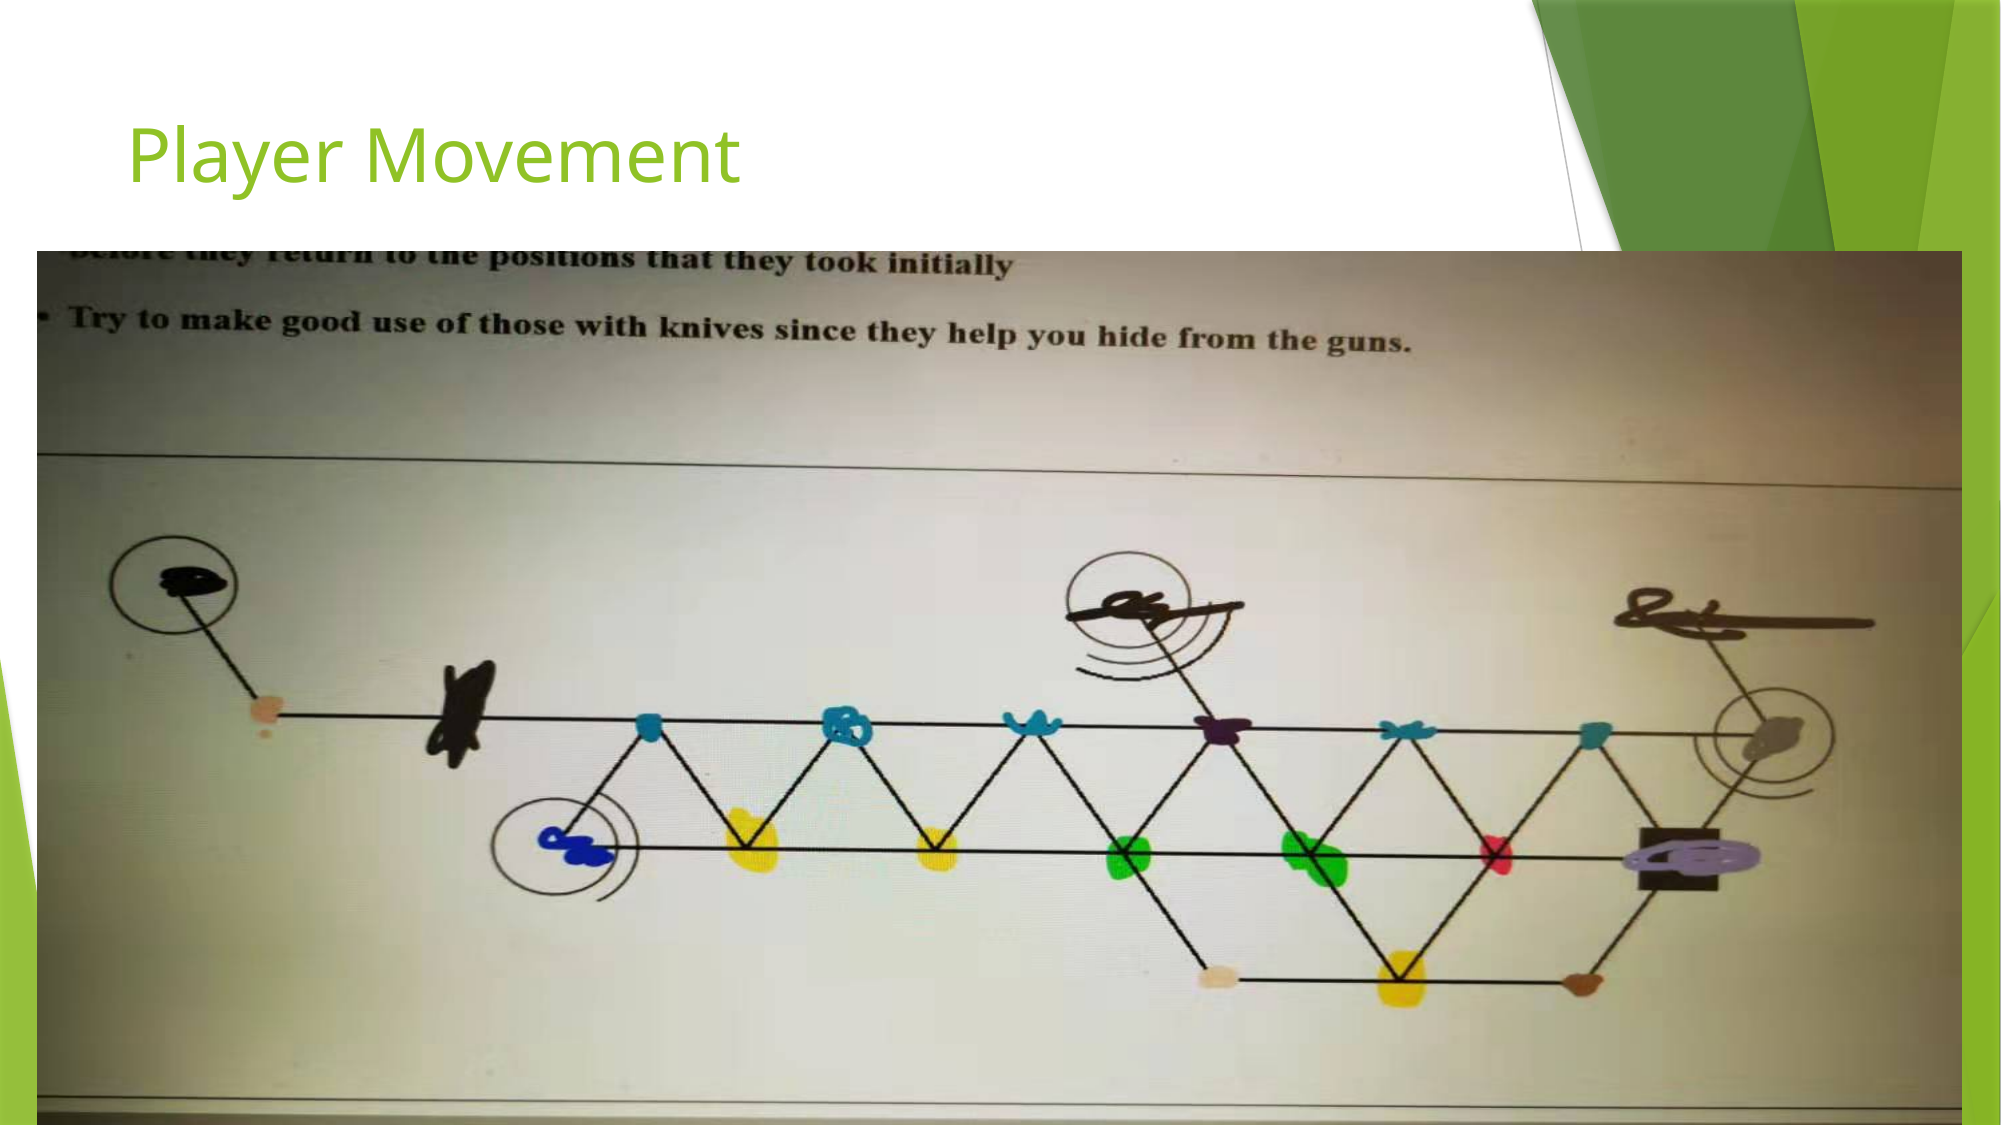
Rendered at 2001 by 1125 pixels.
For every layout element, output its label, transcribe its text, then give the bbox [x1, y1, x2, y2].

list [37, 250, 1963, 1125]
title Player Movement [111, 99, 1522, 250]
